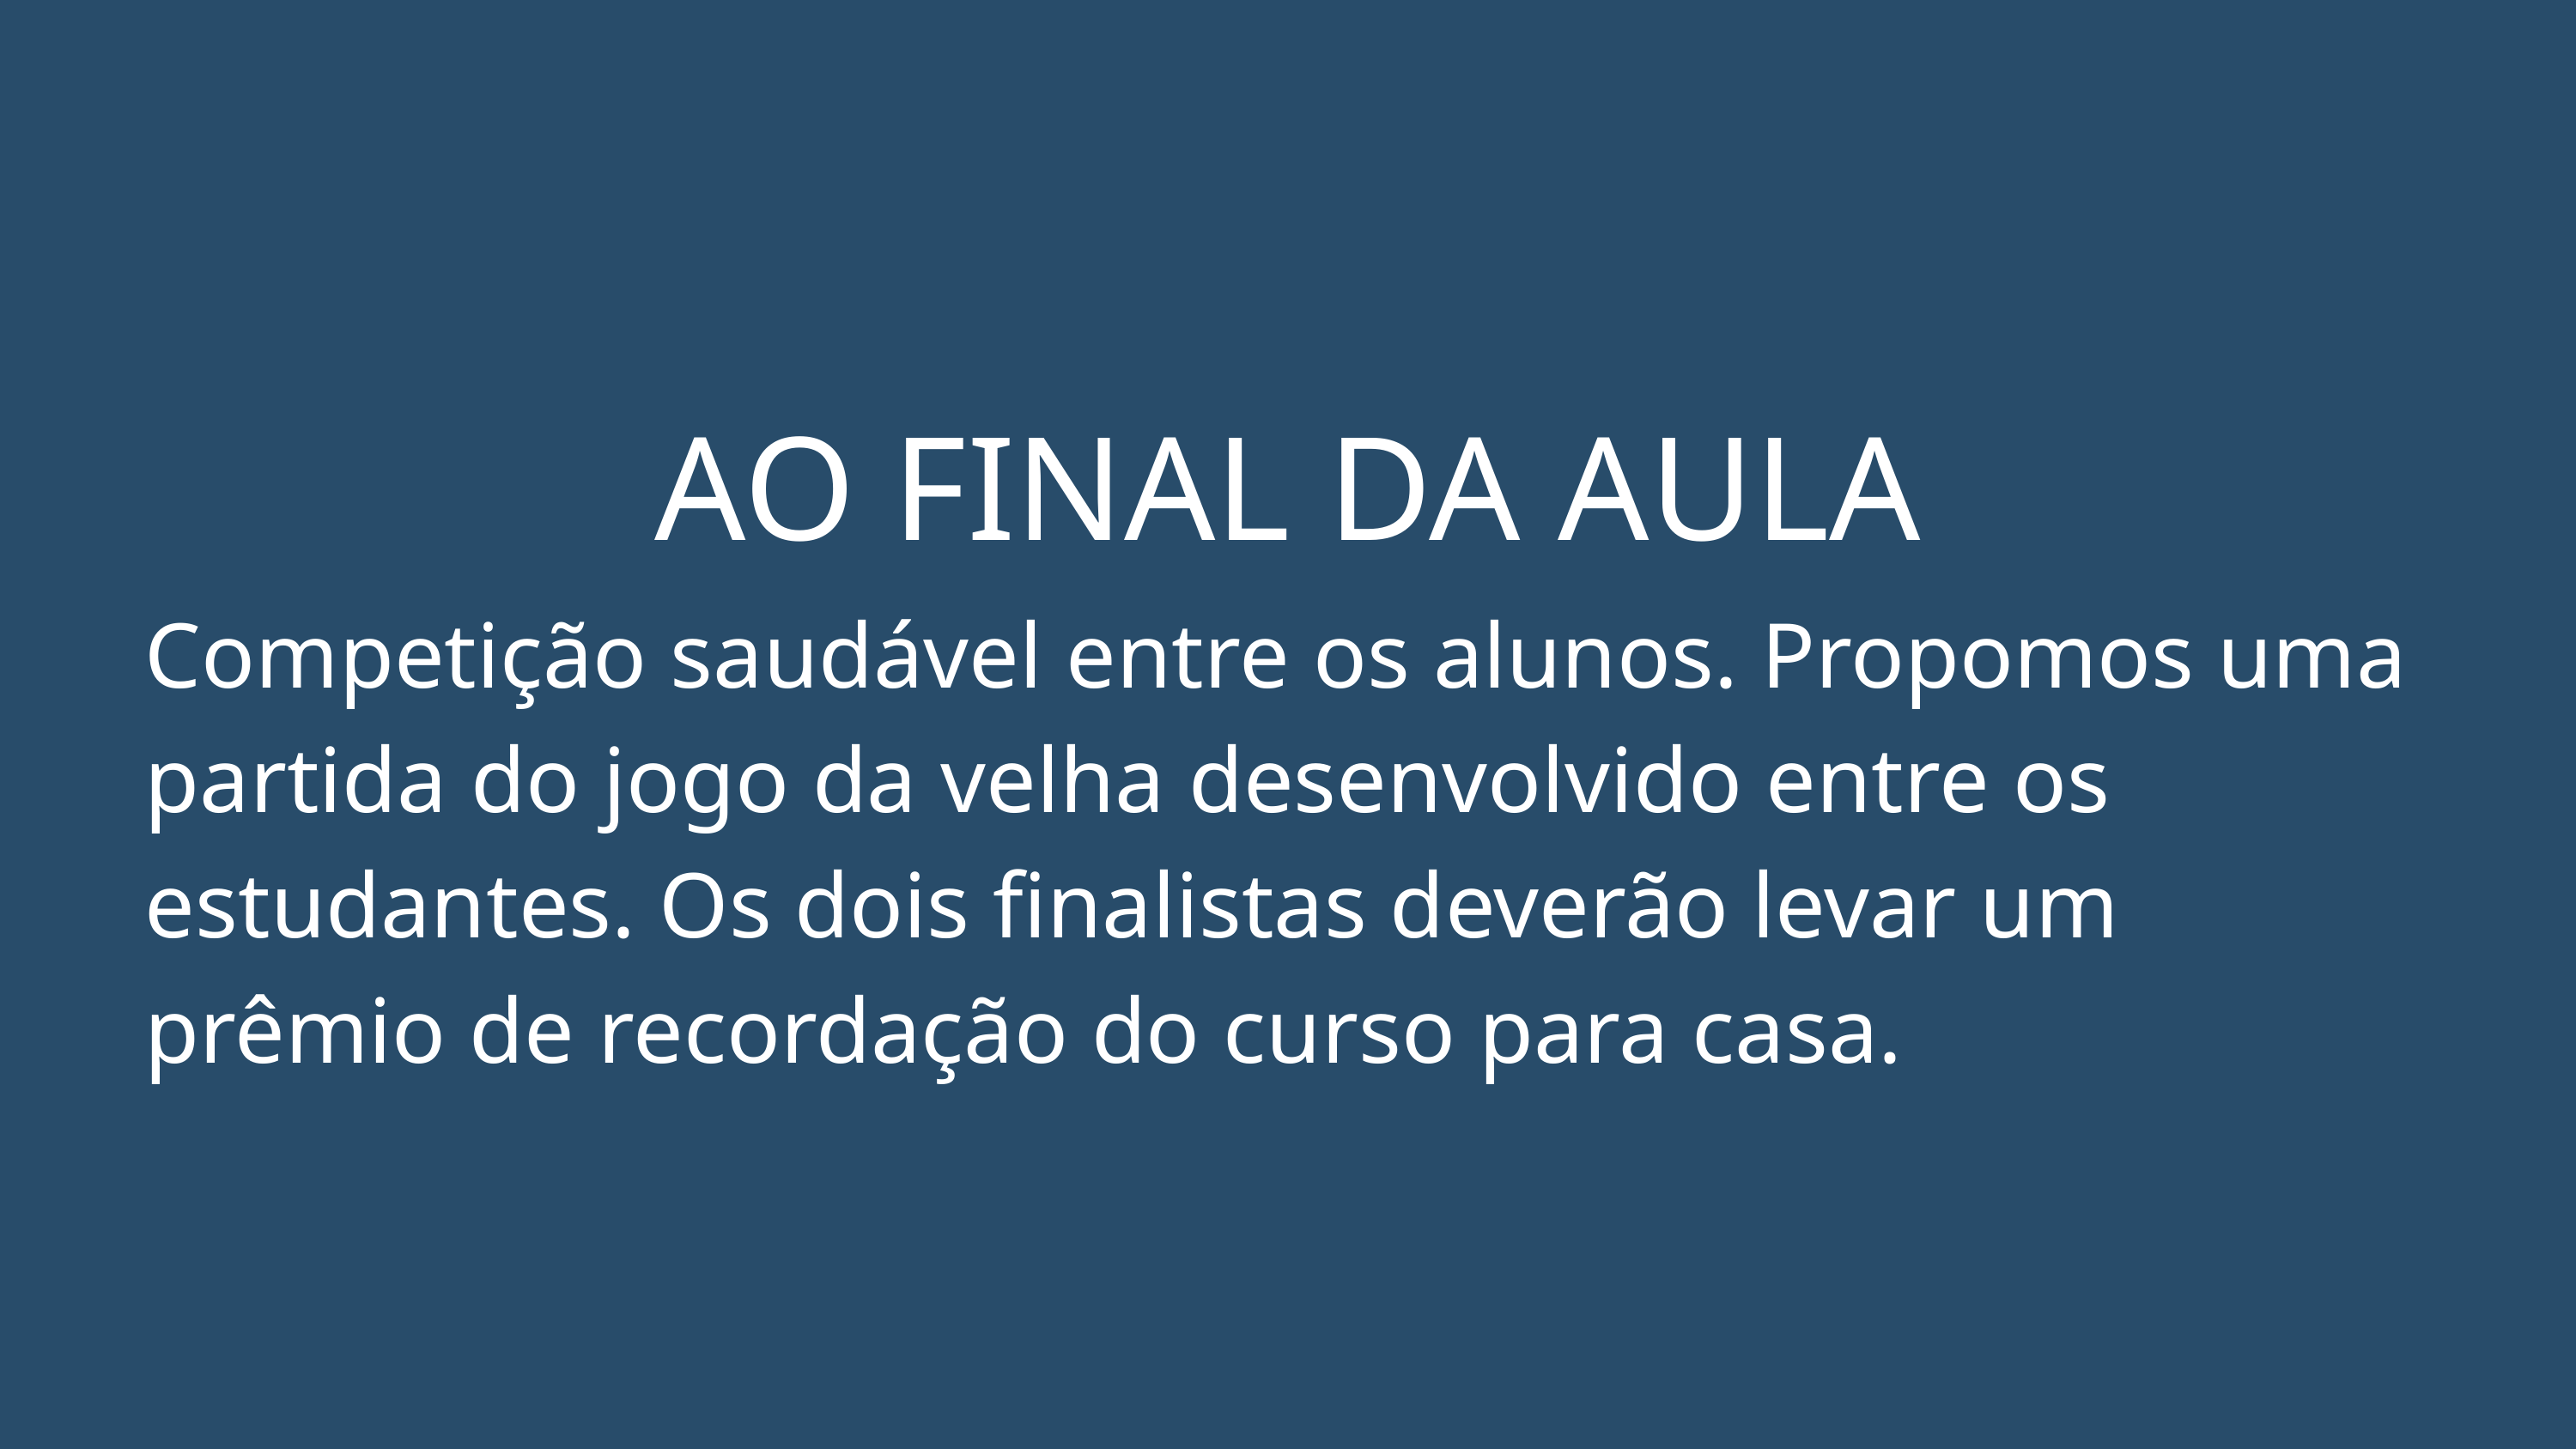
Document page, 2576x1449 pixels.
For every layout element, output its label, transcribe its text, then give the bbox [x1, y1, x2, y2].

text_box AO FINAL DA AULA [144, 368, 2432, 569]
text_box Competição saudável entre os alunos. Propomos uma partida do jogo da velha desenvolvido entre os estudantes. Os dois finalistas deverão levar um prêmio de recordação do curso para casa. [144, 580, 2432, 1082]
